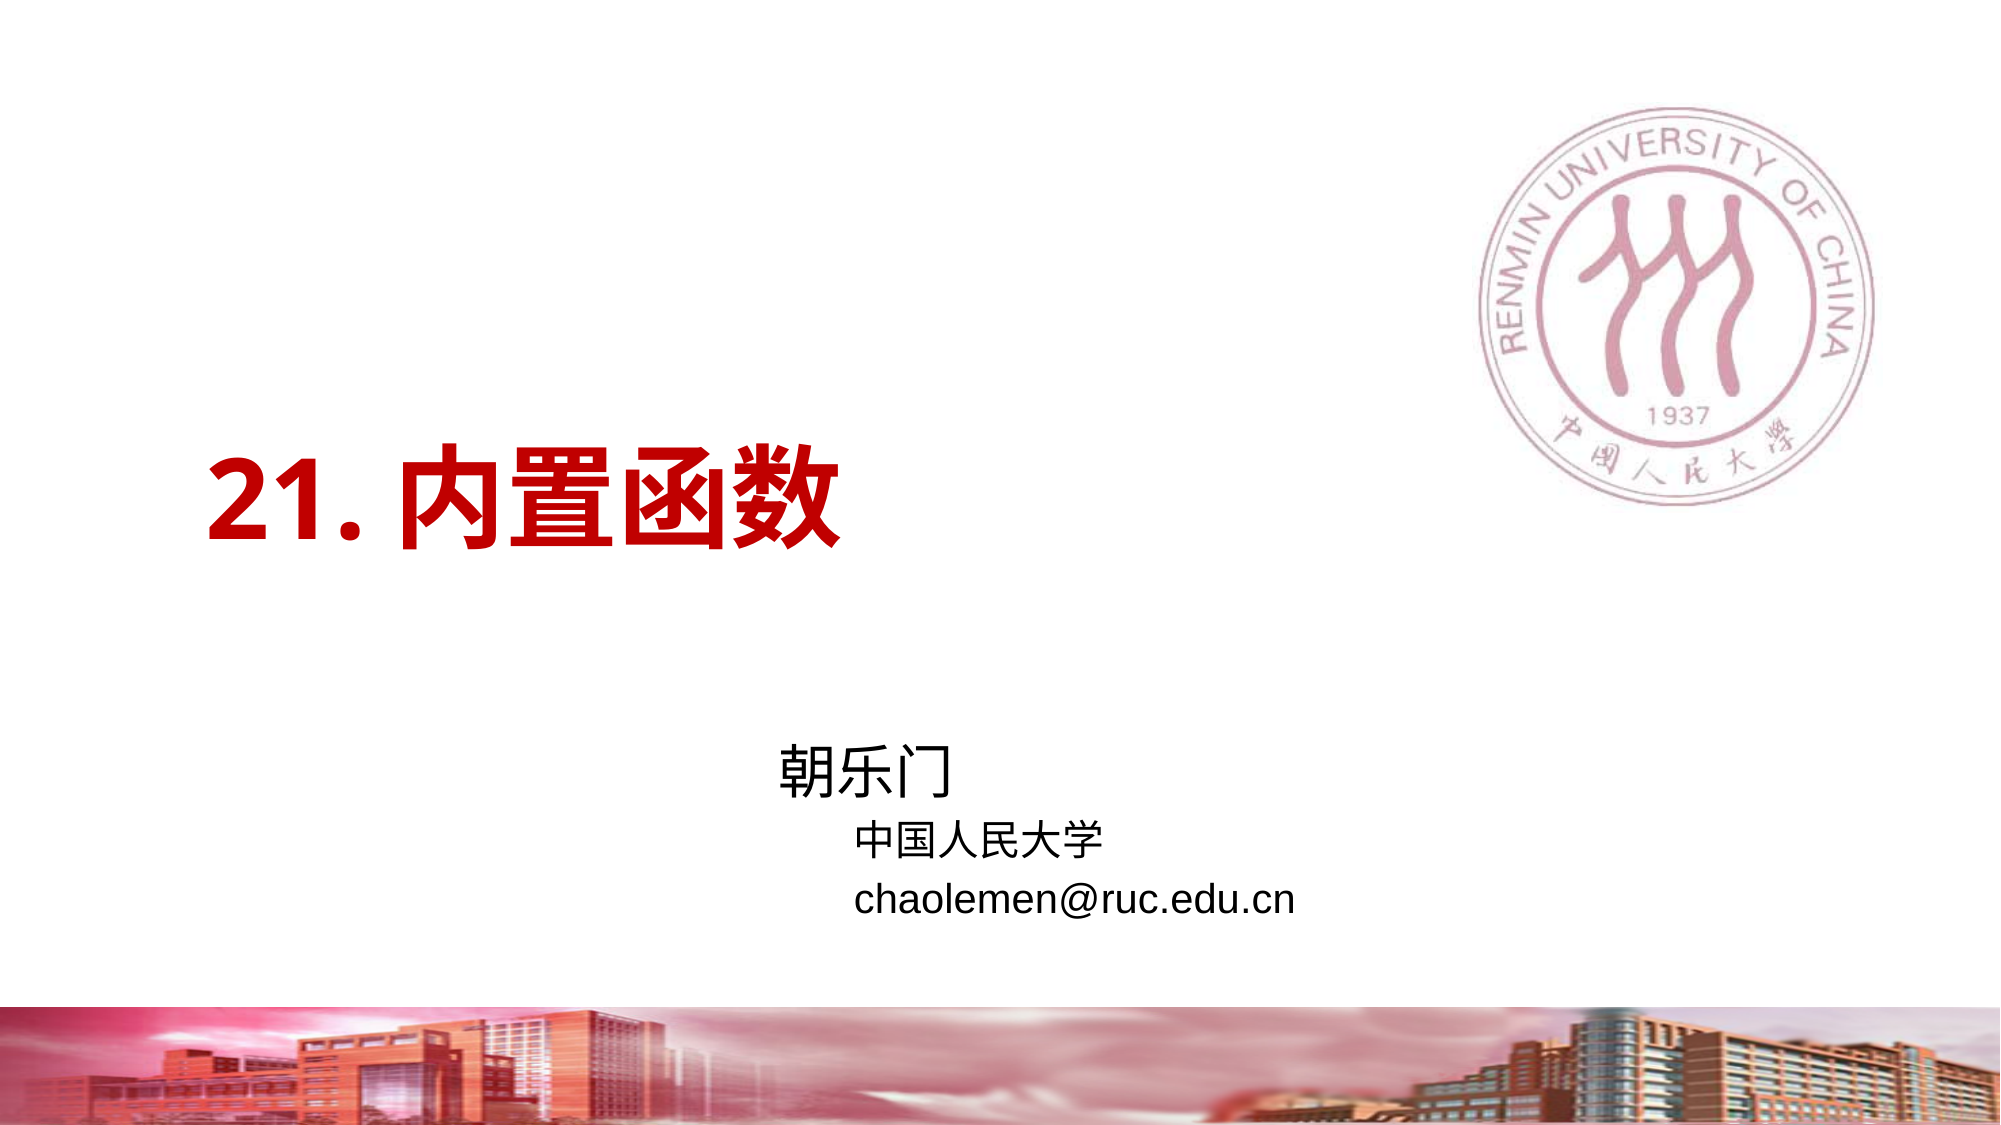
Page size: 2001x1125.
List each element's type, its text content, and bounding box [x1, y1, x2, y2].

title 21.内置函数 [161, 225, 1769, 697]
subtitle 朝乐门 中国人民大学 chaolemen@ruc.edu.cn [763, 727, 1591, 1016]
picture [0, 1007, 2000, 1125]
picture [1472, 102, 1883, 513]
